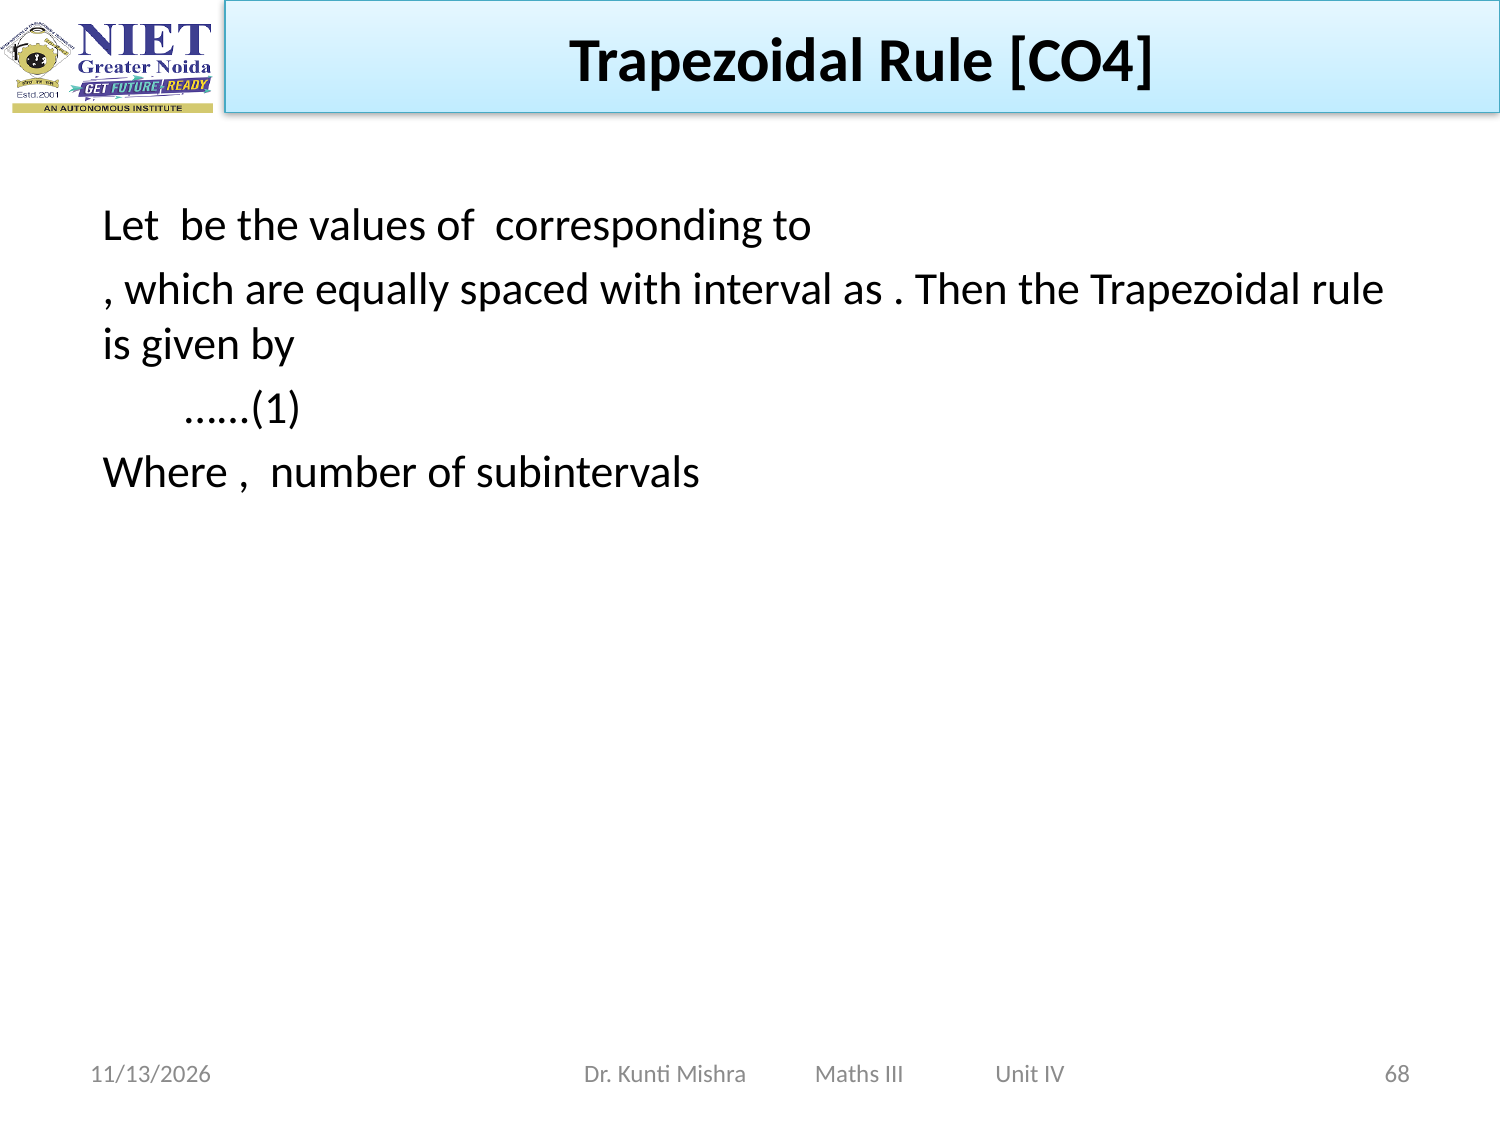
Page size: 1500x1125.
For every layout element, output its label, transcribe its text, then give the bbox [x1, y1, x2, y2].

footer Dr. Kunti Mishra Maths III Unit IV [412, 1042, 1074, 1103]
slide_number 68 [1074, 1042, 1425, 1103]
text_box Trapezoidal Rule [CO4] [224, 0, 1500, 113]
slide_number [75, 1042, 412, 1103]
picture [0, 22, 213, 113]
